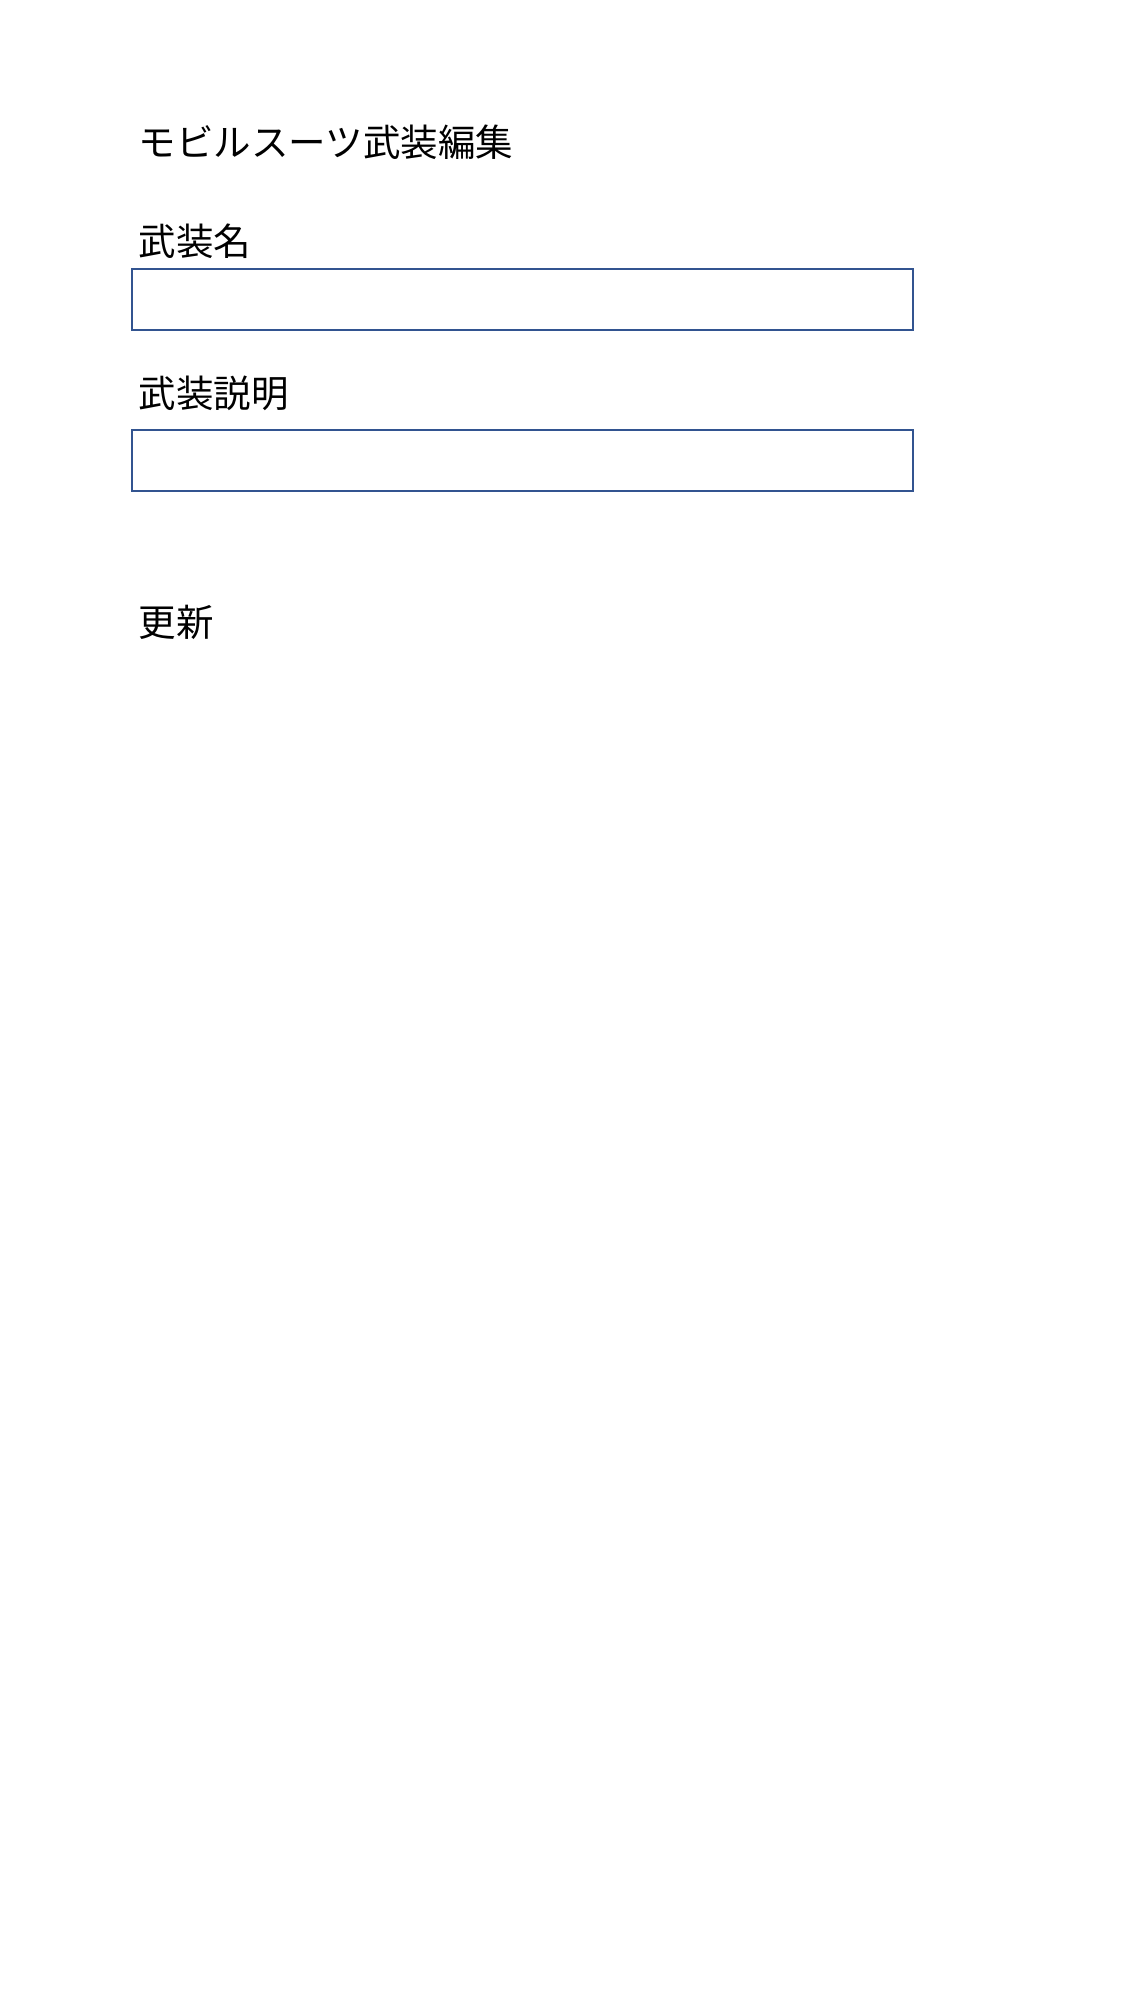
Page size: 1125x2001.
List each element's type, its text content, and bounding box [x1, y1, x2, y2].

text_box [131, 268, 914, 331]
text_box 更新 [124, 592, 371, 652]
text_box モビルスーツ武装編集 [124, 111, 563, 171]
text_box 武装説明 [124, 362, 371, 423]
text_box [131, 429, 914, 492]
text_box 武装名 [124, 210, 371, 271]
